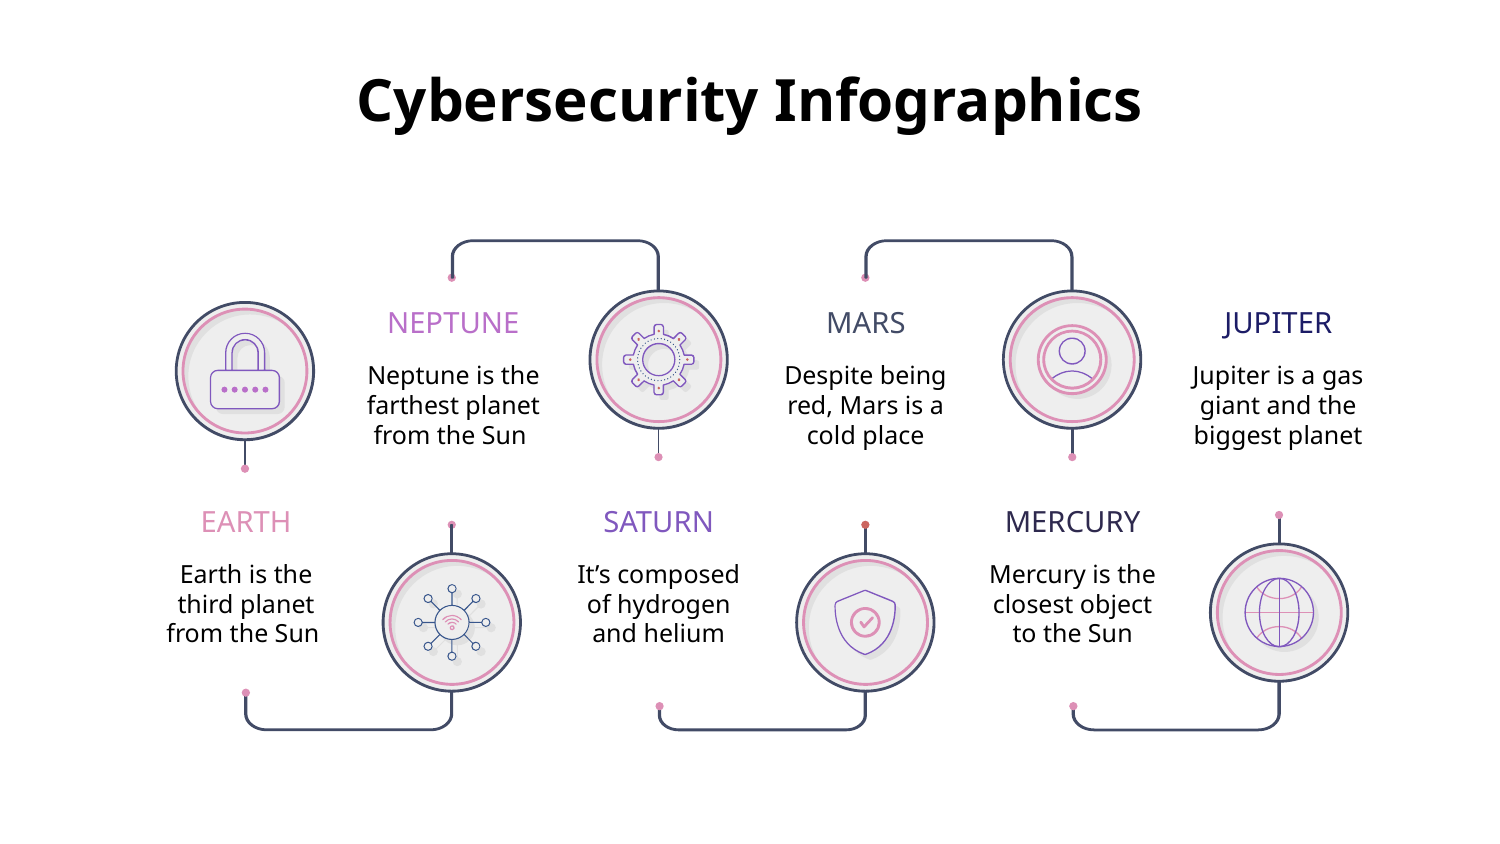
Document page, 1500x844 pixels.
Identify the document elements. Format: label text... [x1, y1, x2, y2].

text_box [968, 484, 1177, 648]
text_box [451, 239, 729, 462]
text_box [554, 484, 763, 648]
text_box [1174, 286, 1383, 449]
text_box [175, 301, 315, 473]
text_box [349, 286, 558, 449]
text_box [655, 690, 867, 731]
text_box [864, 239, 1142, 462]
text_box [241, 524, 522, 731]
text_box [795, 552, 935, 693]
title Cybersecurity Infographics [75, 48, 1425, 142]
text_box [1068, 510, 1349, 731]
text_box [761, 286, 970, 449]
text_box [861, 520, 870, 529]
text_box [142, 484, 351, 648]
